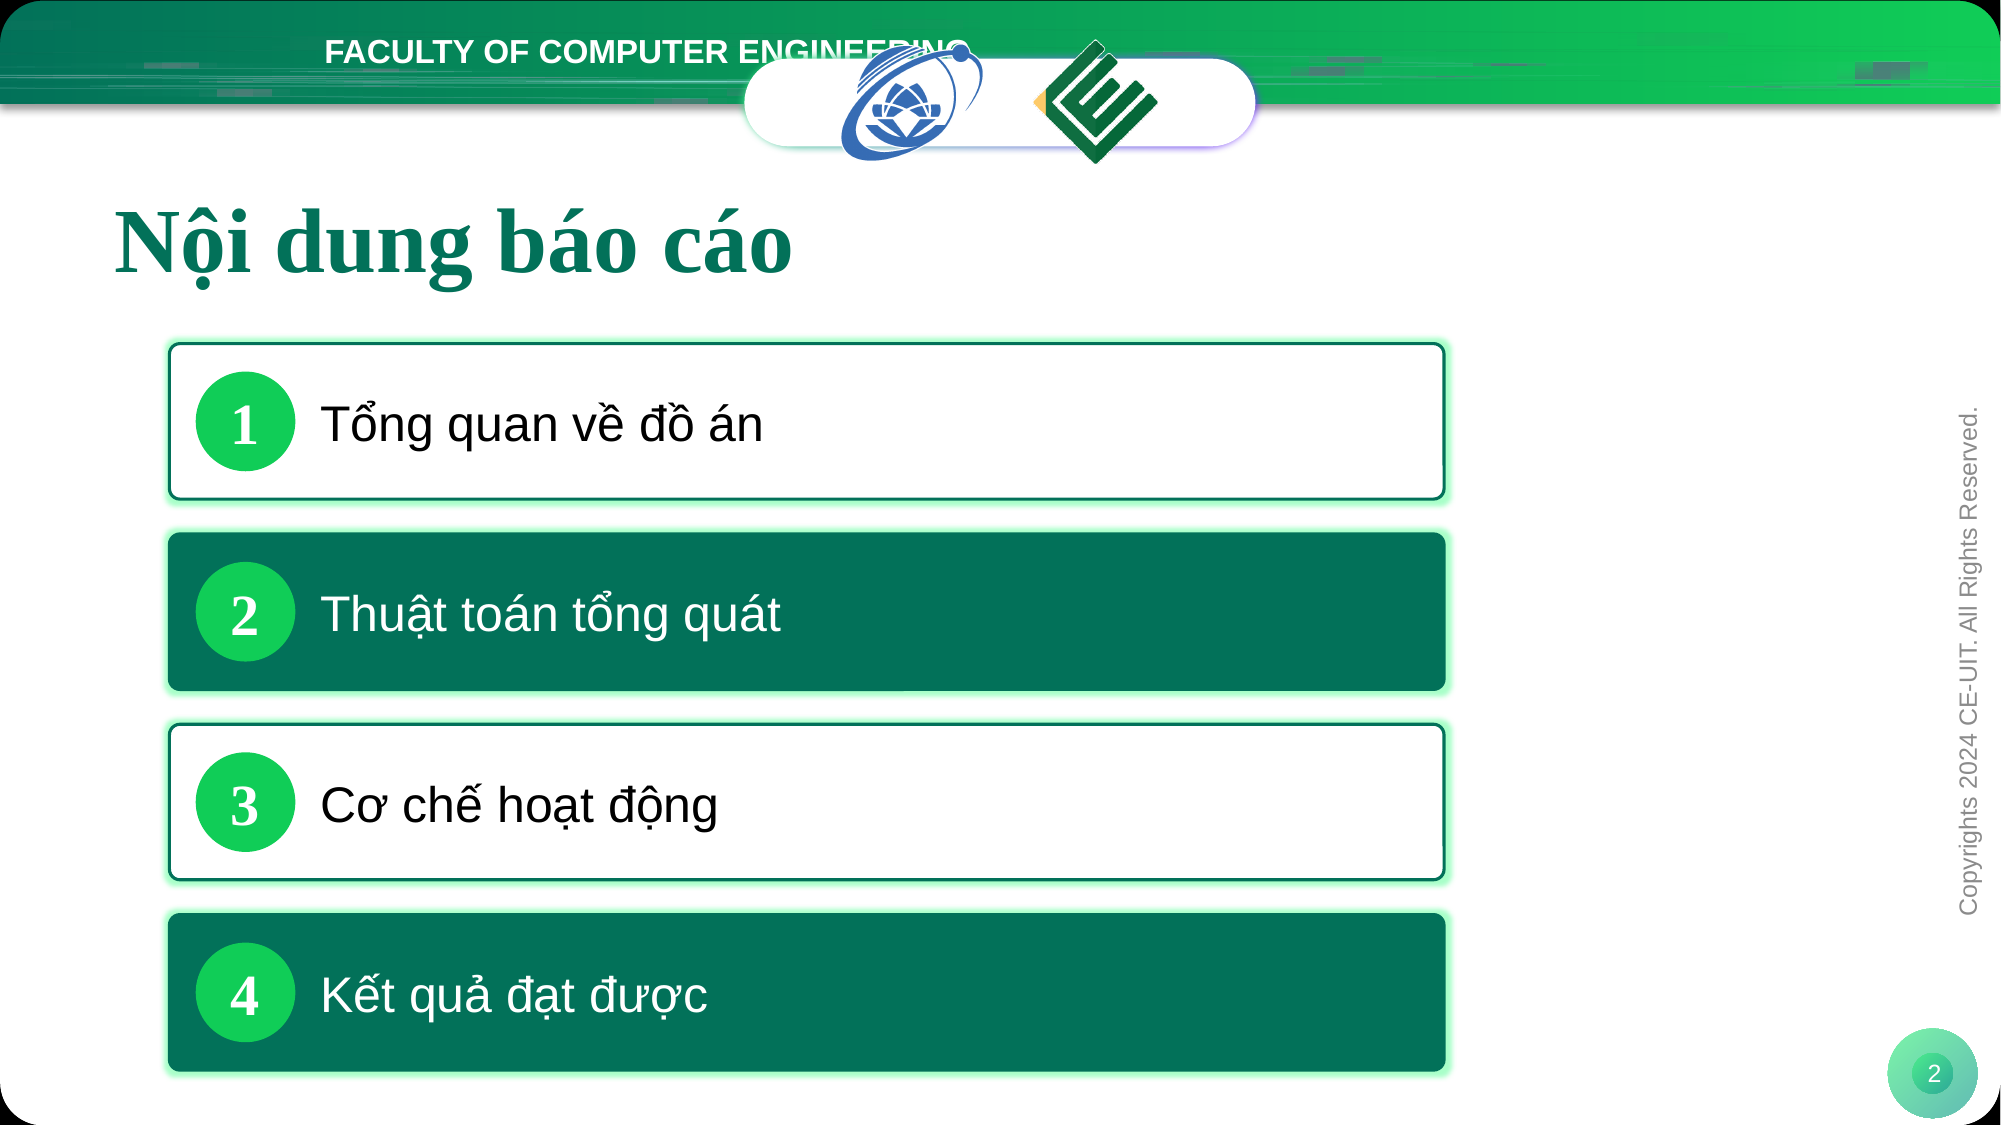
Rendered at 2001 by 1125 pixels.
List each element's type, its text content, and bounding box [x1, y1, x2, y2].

picture [0, 1, 2001, 166]
title Nội dung báo cáo [99, 170, 1901, 317]
slide_number 2 [1709, 1042, 2000, 1103]
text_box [169, 914, 1445, 1071]
picture [766, 46, 773, 61]
footer Copyrights 2024 CE-UIT. All Rights Reserved. [1936, 324, 1997, 1000]
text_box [169, 724, 1445, 880]
picture [825, 46, 830, 54]
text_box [169, 533, 1445, 690]
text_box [169, 343, 1445, 500]
